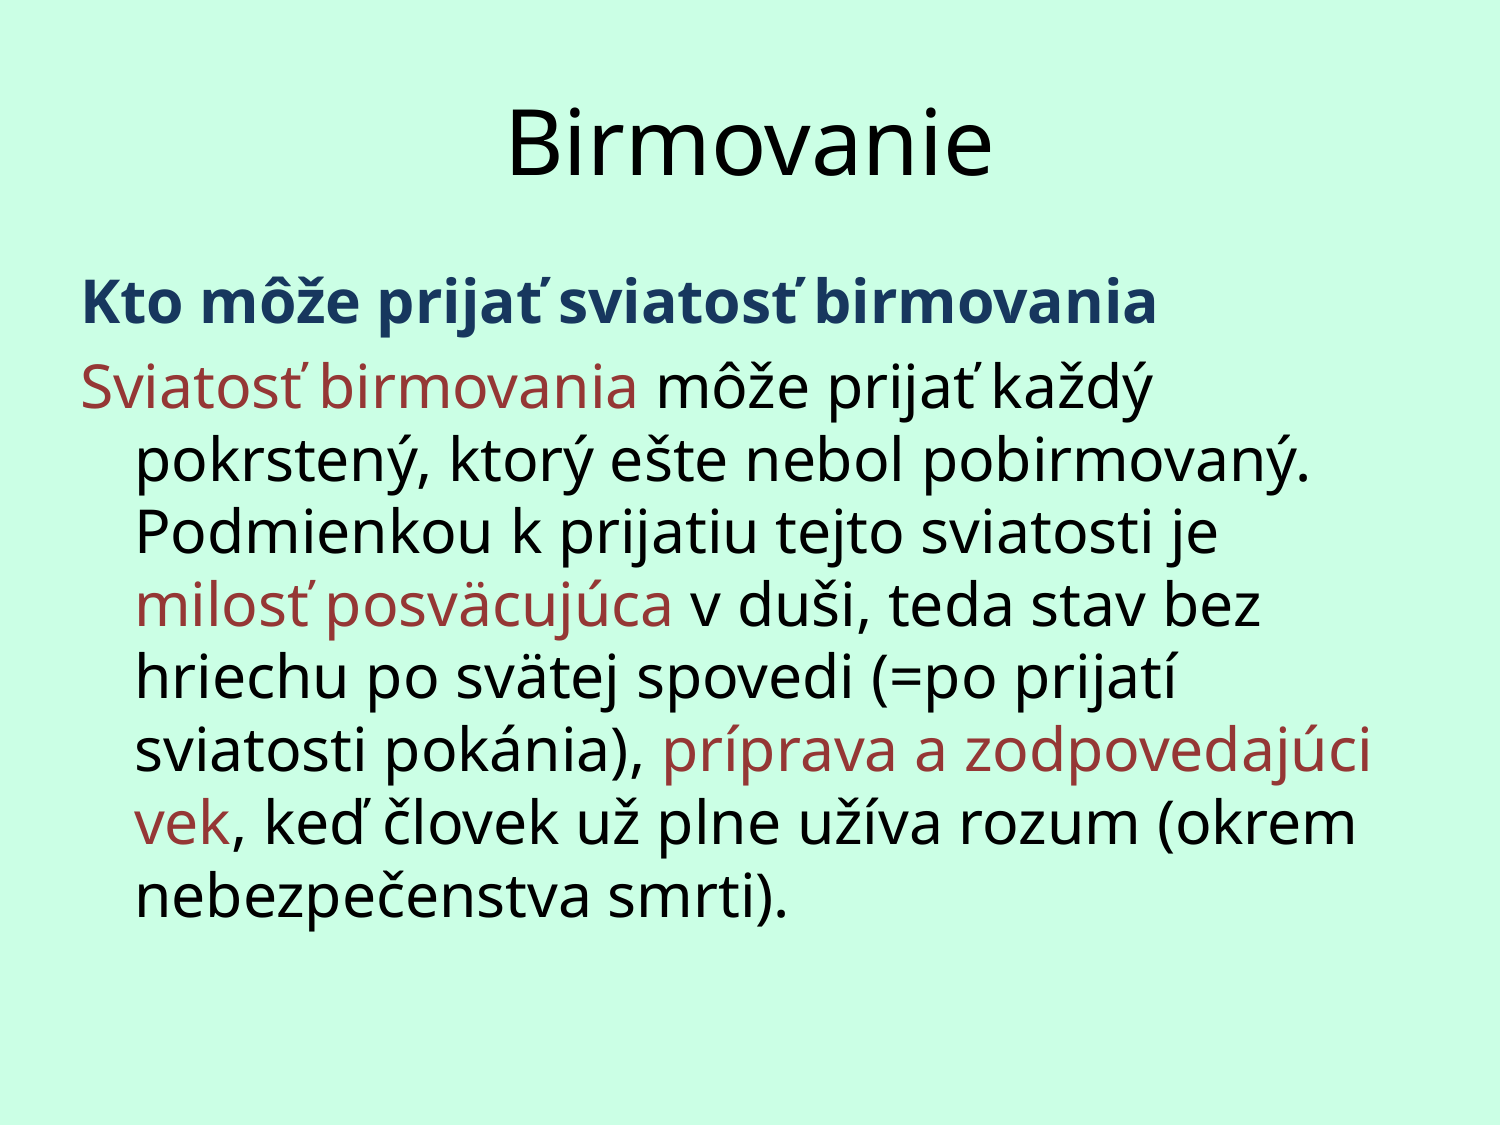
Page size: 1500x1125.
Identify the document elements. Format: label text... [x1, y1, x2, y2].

title Birmovanie [75, 45, 1425, 233]
list Kto môže prijať sviatosť birmovania Sviatosť birmovania môže prijať každý pokrstený, ktorý ešte nebol pobirmovaný. Podmienkou k prijatiu tejto sviatosti je milosť posväcujúca v duši, teda stav bez hriechu po svätej spovedi (=po prijatí sviatosti pokánia), príprava a zodpovedajúci vek, keď človek už plne užíva rozum (okrem nebezpečenstva smrti). [64, 255, 1415, 998]
